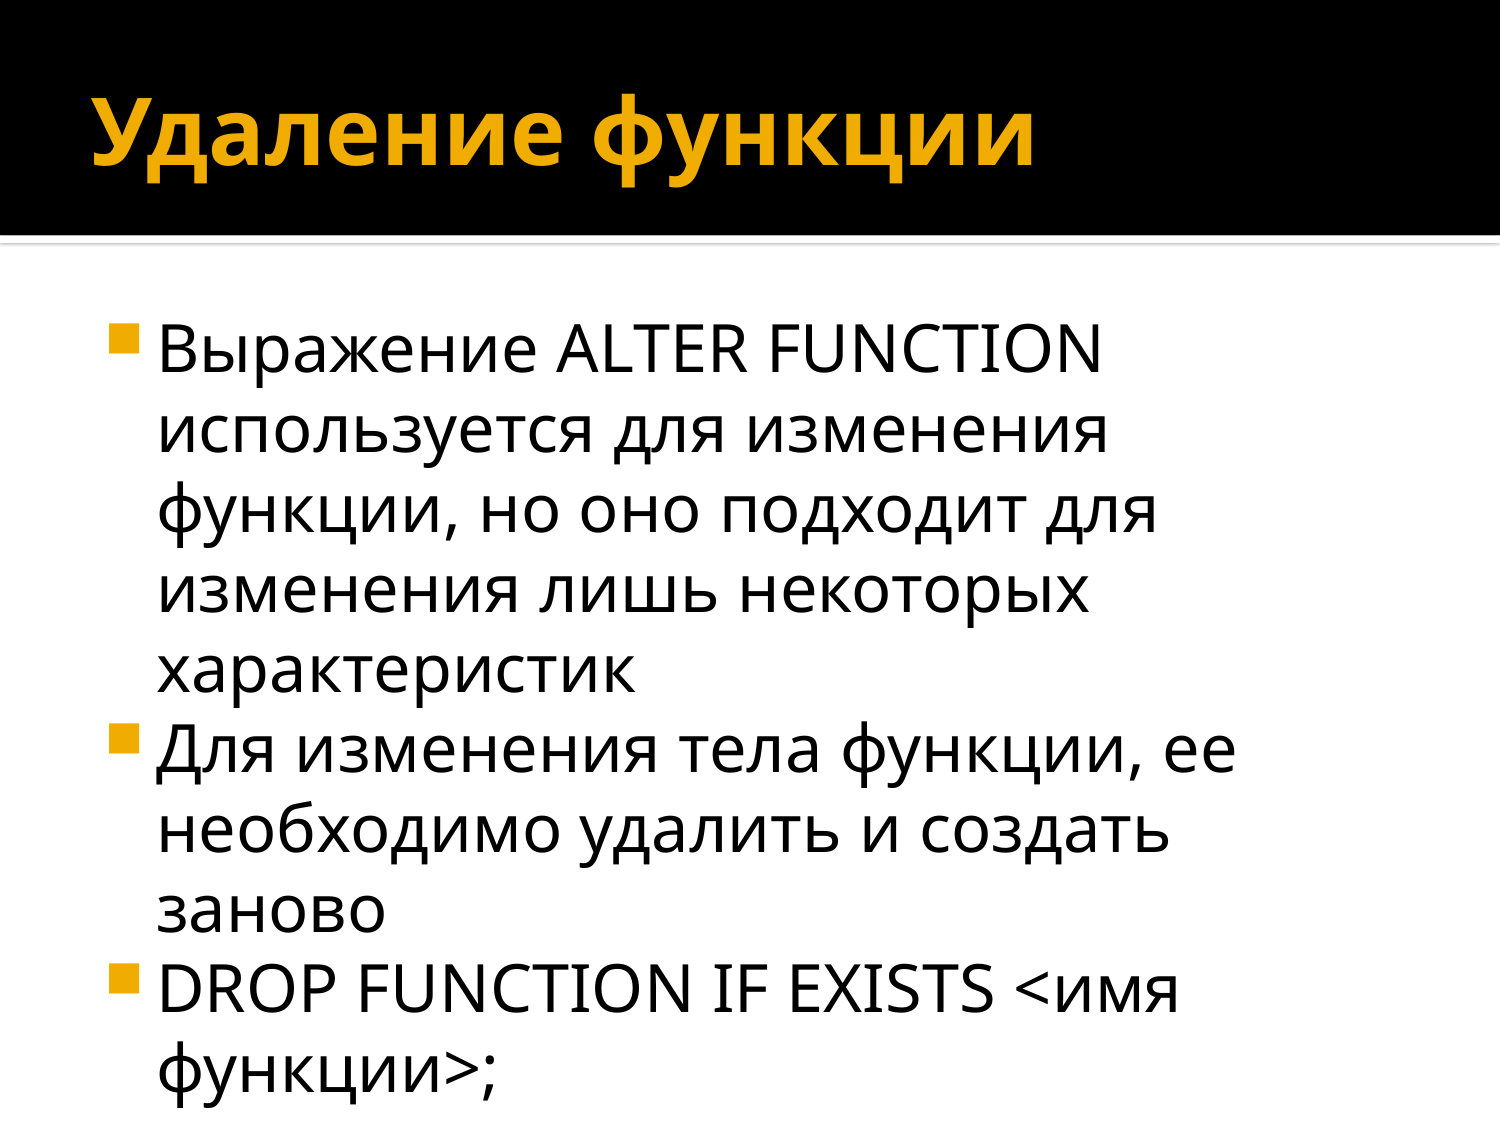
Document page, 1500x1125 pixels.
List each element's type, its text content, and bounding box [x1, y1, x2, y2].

list Выражение ALTER FUNCTION используется для изменения функции, но оно подходит для изменения лишь некоторых характеристик Для изменения тела функции, ее необходимо удалить и создать заново DROP FUNCTION IF EXISTS <имя функции>; [75, 291, 1436, 1050]
title Удаление функции [75, 25, 1425, 231]
